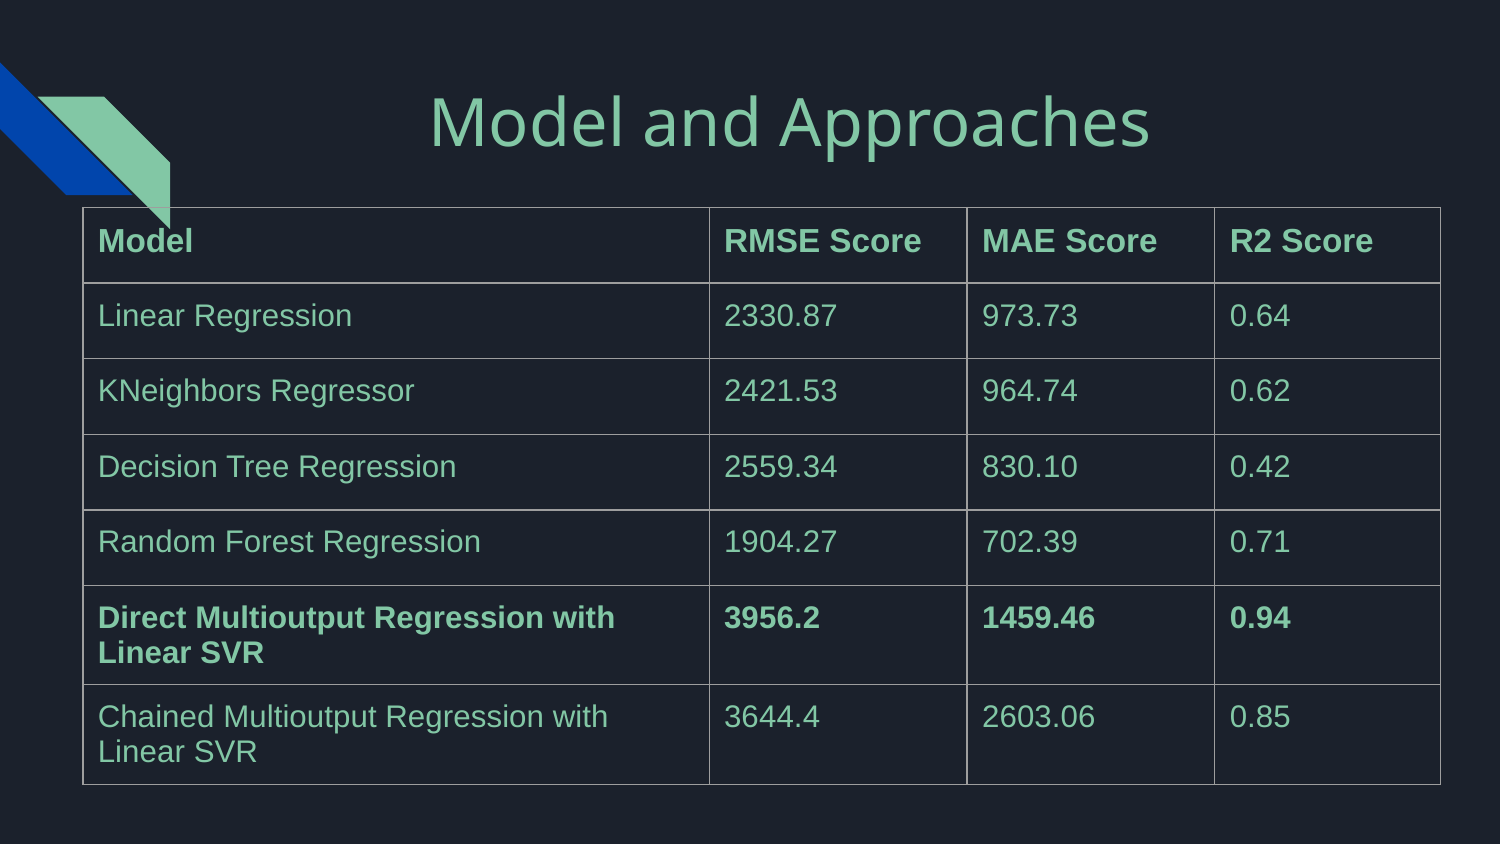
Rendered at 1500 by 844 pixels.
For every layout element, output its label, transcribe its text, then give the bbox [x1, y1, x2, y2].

table_cell 0.85 [1215, 685, 1440, 784]
table_cell 2330.87 [710, 284, 966, 358]
table_cell 0.42 [1215, 435, 1440, 509]
table_cell Decision Tree Regression [84, 435, 709, 509]
table_cell 0.64 [1215, 284, 1440, 358]
table_header R2 Score [1215, 208, 1440, 282]
table_cell 964.74 [968, 359, 1214, 434]
table_cell 0.62 [1215, 359, 1440, 434]
table_header MAE Score [968, 208, 1214, 282]
table_cell 973.73 [968, 284, 1214, 358]
table_cell 2603.06 [968, 685, 1214, 784]
table_cell Random Forest Regression [84, 511, 709, 585]
table_cell 2421.53 [710, 359, 966, 434]
table_cell Linear Regression [84, 284, 709, 358]
table_cell 3956.2 [710, 586, 966, 684]
table_cell 3644.4 [710, 685, 966, 784]
table_cell KNeighbors Regressor [84, 359, 709, 434]
table_cell 1904.27 [710, 511, 966, 585]
table_cell 702.39 [968, 511, 1214, 585]
table_cell 2559.34 [710, 435, 966, 509]
table_cell Direct Multioutput Regression with Linear SVR [84, 586, 709, 684]
table_header Model [84, 208, 709, 282]
table_cell 830.10 [968, 435, 1214, 509]
table_cell 1459.46 [968, 586, 1214, 684]
table_cell 0.71 [1215, 511, 1440, 585]
title Model and Approaches [212, 64, 1369, 178]
table_cell 0.94 [1215, 586, 1440, 684]
table_header RMSE Score [710, 208, 966, 282]
table_cell Chained Multioutput Regression with Linear SVR [84, 685, 709, 784]
